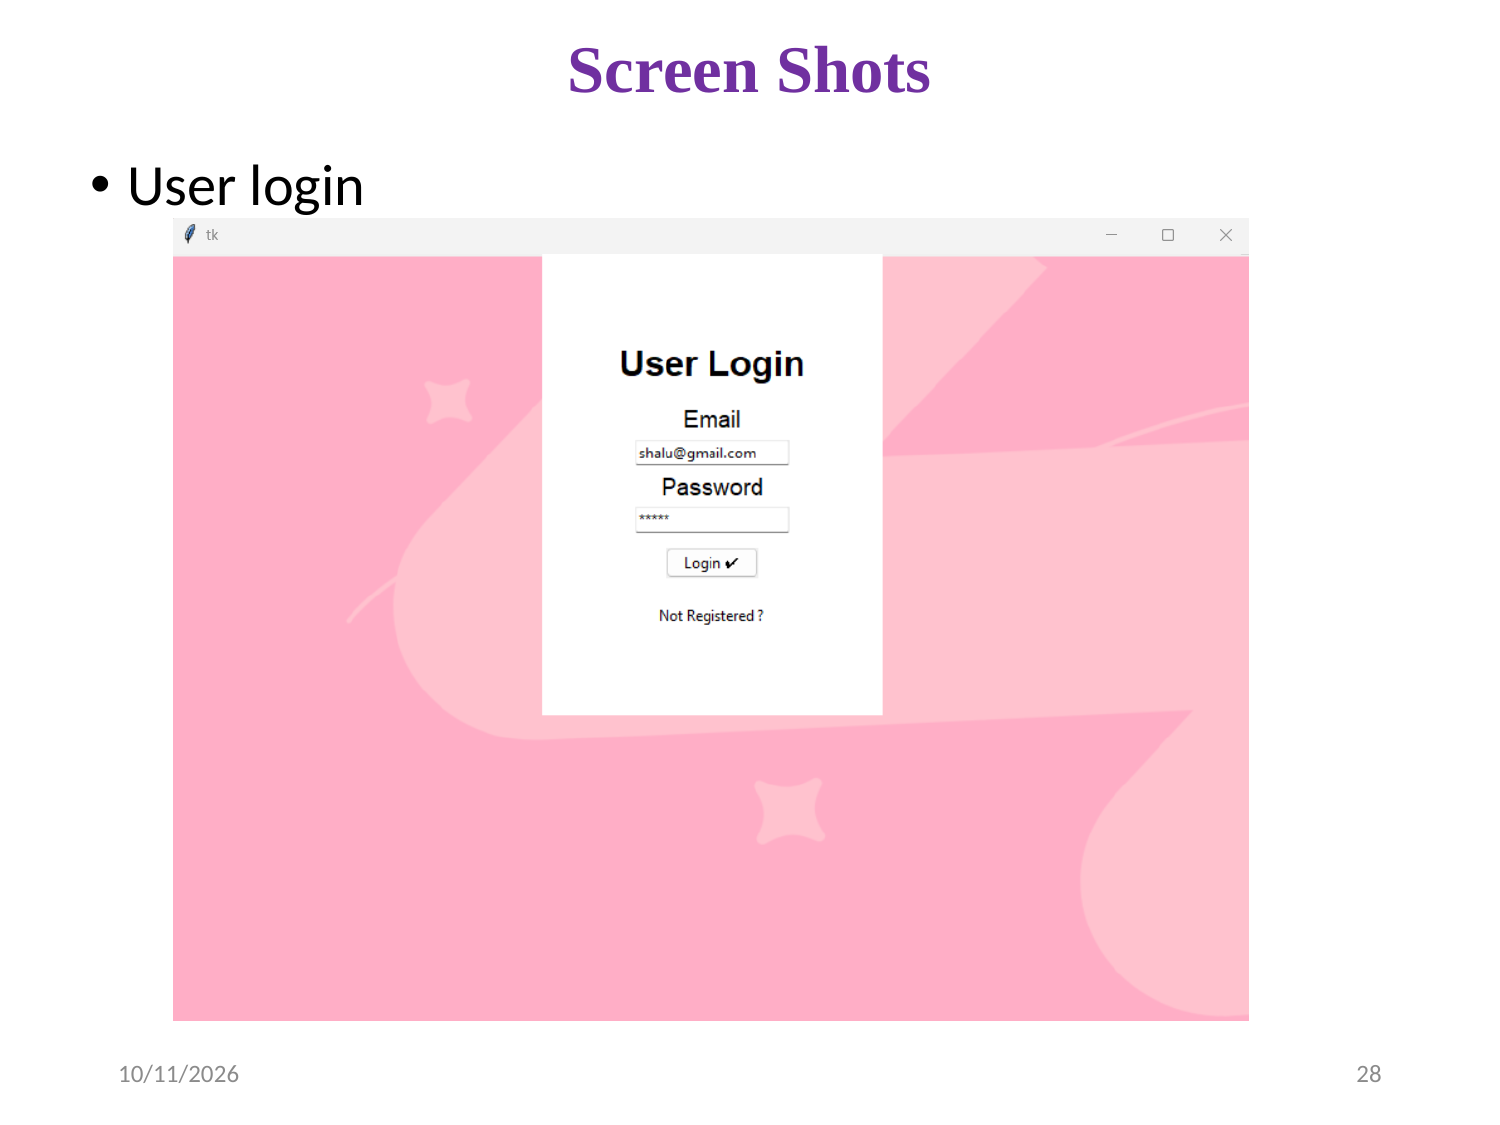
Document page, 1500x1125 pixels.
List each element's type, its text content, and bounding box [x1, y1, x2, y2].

title Screen Shots [103, 27, 1397, 115]
list User login [75, 147, 1425, 953]
picture [173, 218, 1249, 1021]
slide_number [103, 1042, 441, 1103]
slide_number 28 [1059, 1042, 1397, 1103]
